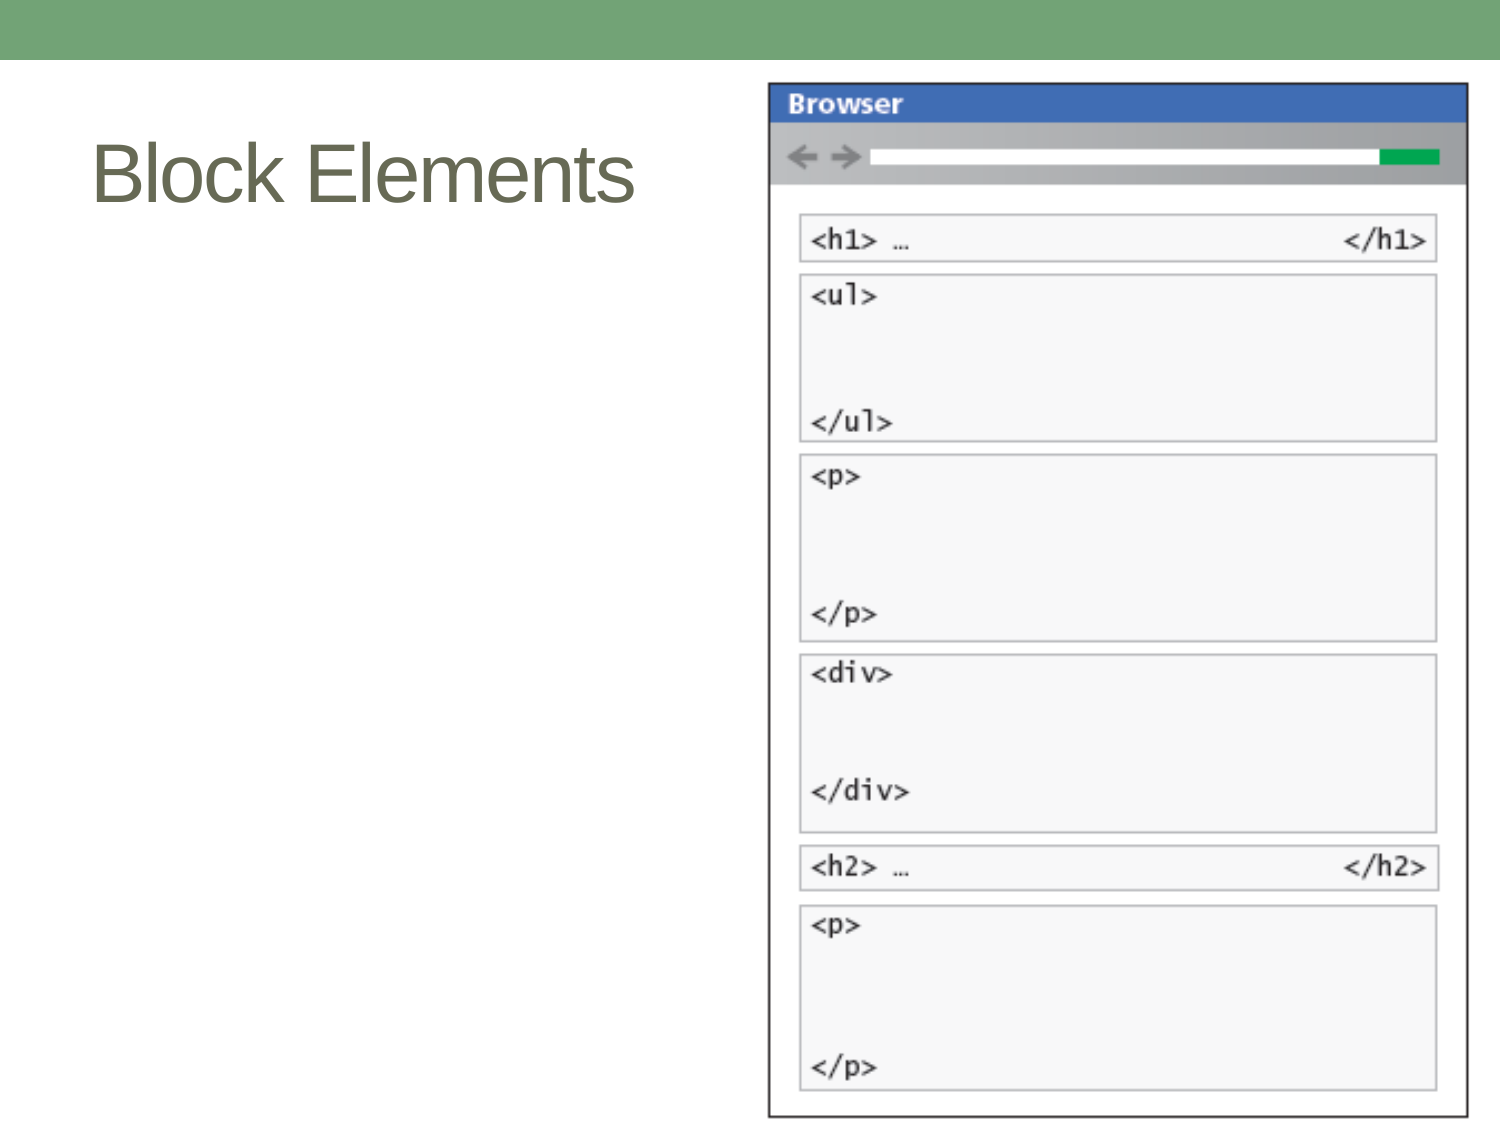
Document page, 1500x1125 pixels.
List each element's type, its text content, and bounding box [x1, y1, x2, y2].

title Block Elements [75, 87, 759, 250]
picture [762, 72, 1478, 1123]
